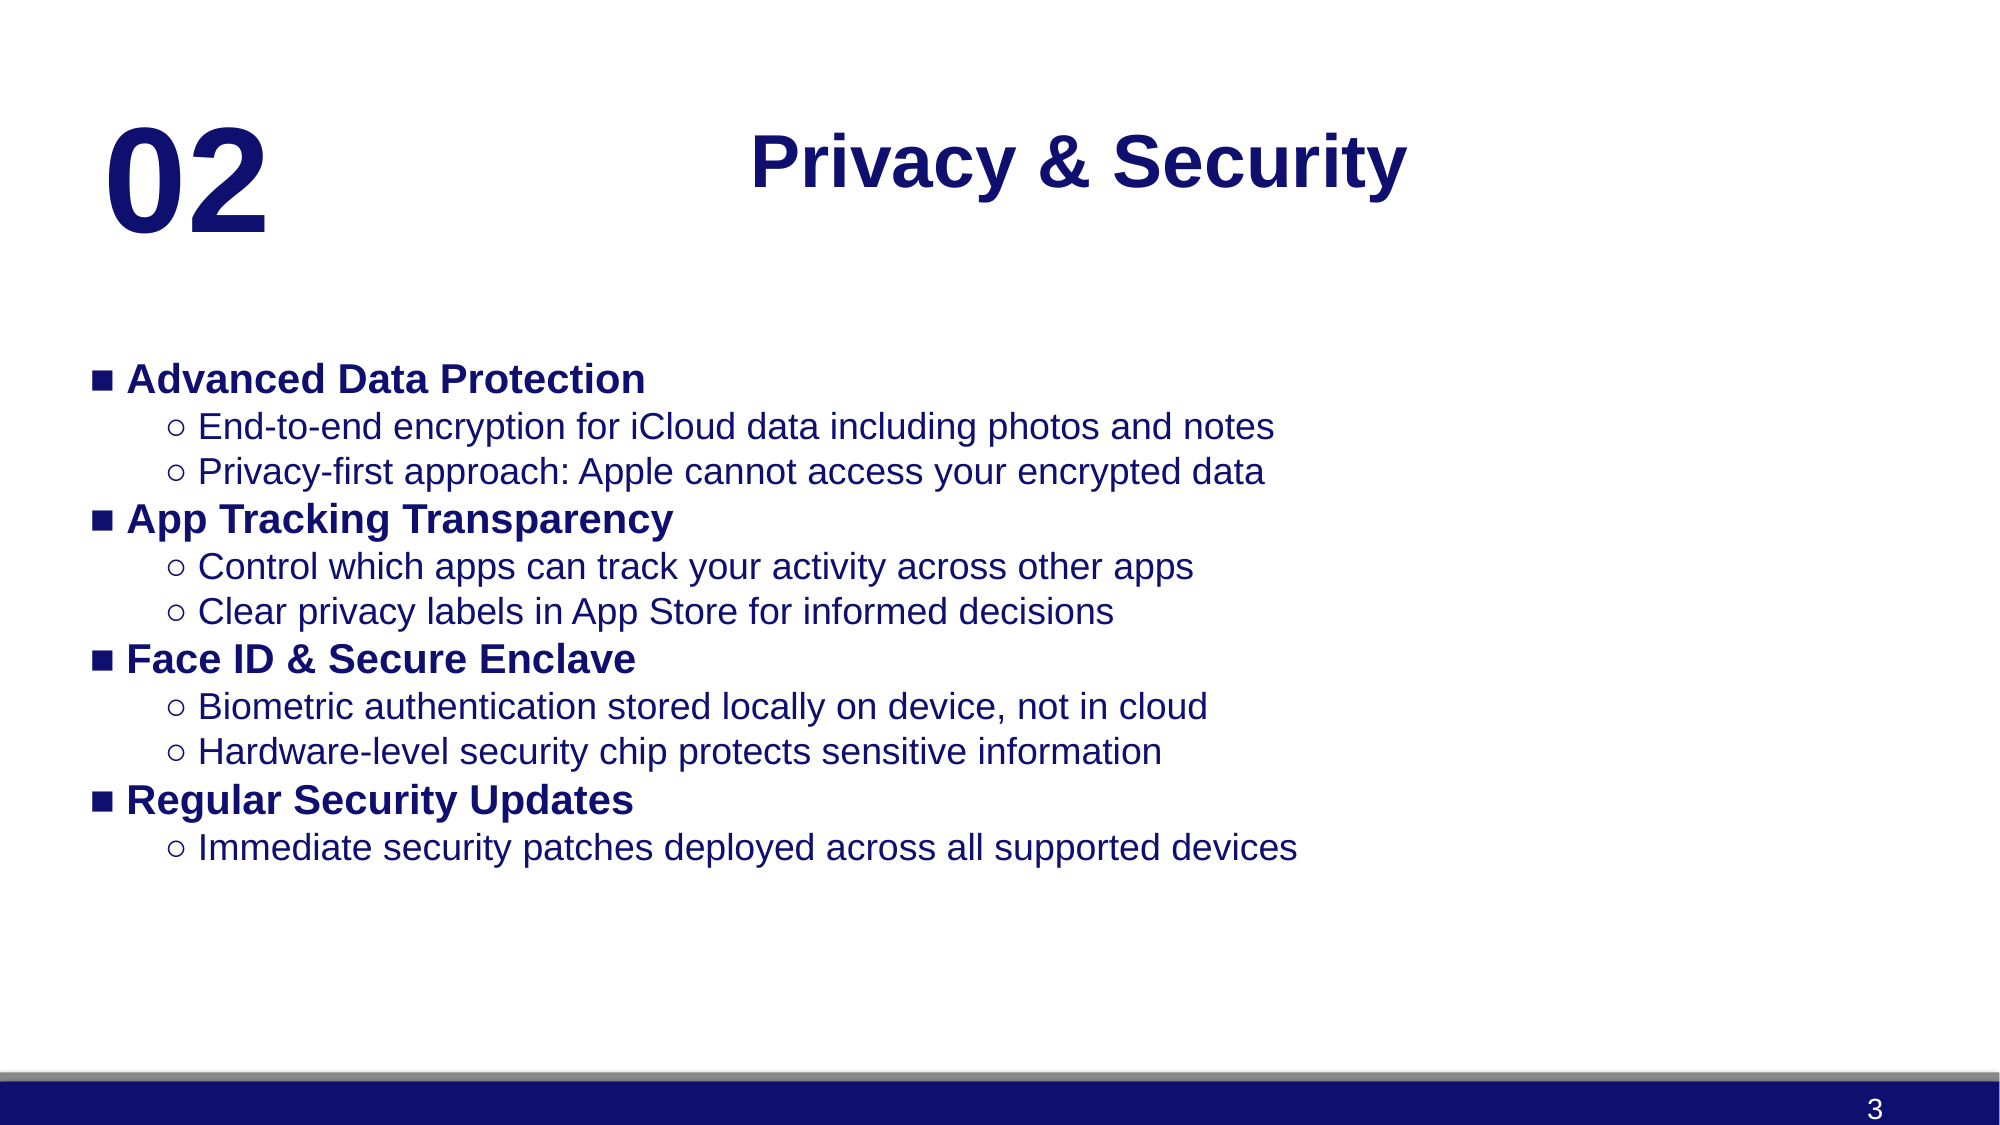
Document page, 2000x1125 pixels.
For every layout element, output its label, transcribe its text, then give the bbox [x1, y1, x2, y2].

text_box Privacy & Security [735, 104, 1425, 210]
text_box [0, 1072, 2000, 1081]
text_box ■ Advanced Data Protection ○ End-to-end encryption for iCloud data including photos and notes ○ Privacy-first approach: Apple cannot access your encrypted data ■ App Tracking Transparency ○ Control which apps can track your activity across other apps ○ Clear privacy labels in App Store for informed decisions ■ Face ID & Secure Enclave ○ Biometric authentication stored locally on device, not in cloud ○ Hardware-level security chip protects sensitive information ■ Regular Security Updates ○ Immediate security patches deployed across all supported devices [74, 299, 1920, 875]
text_box 02 [89, 74, 286, 270]
text_box 3 [1851, 1082, 1898, 1125]
text_box [0, 1081, 2000, 1125]
